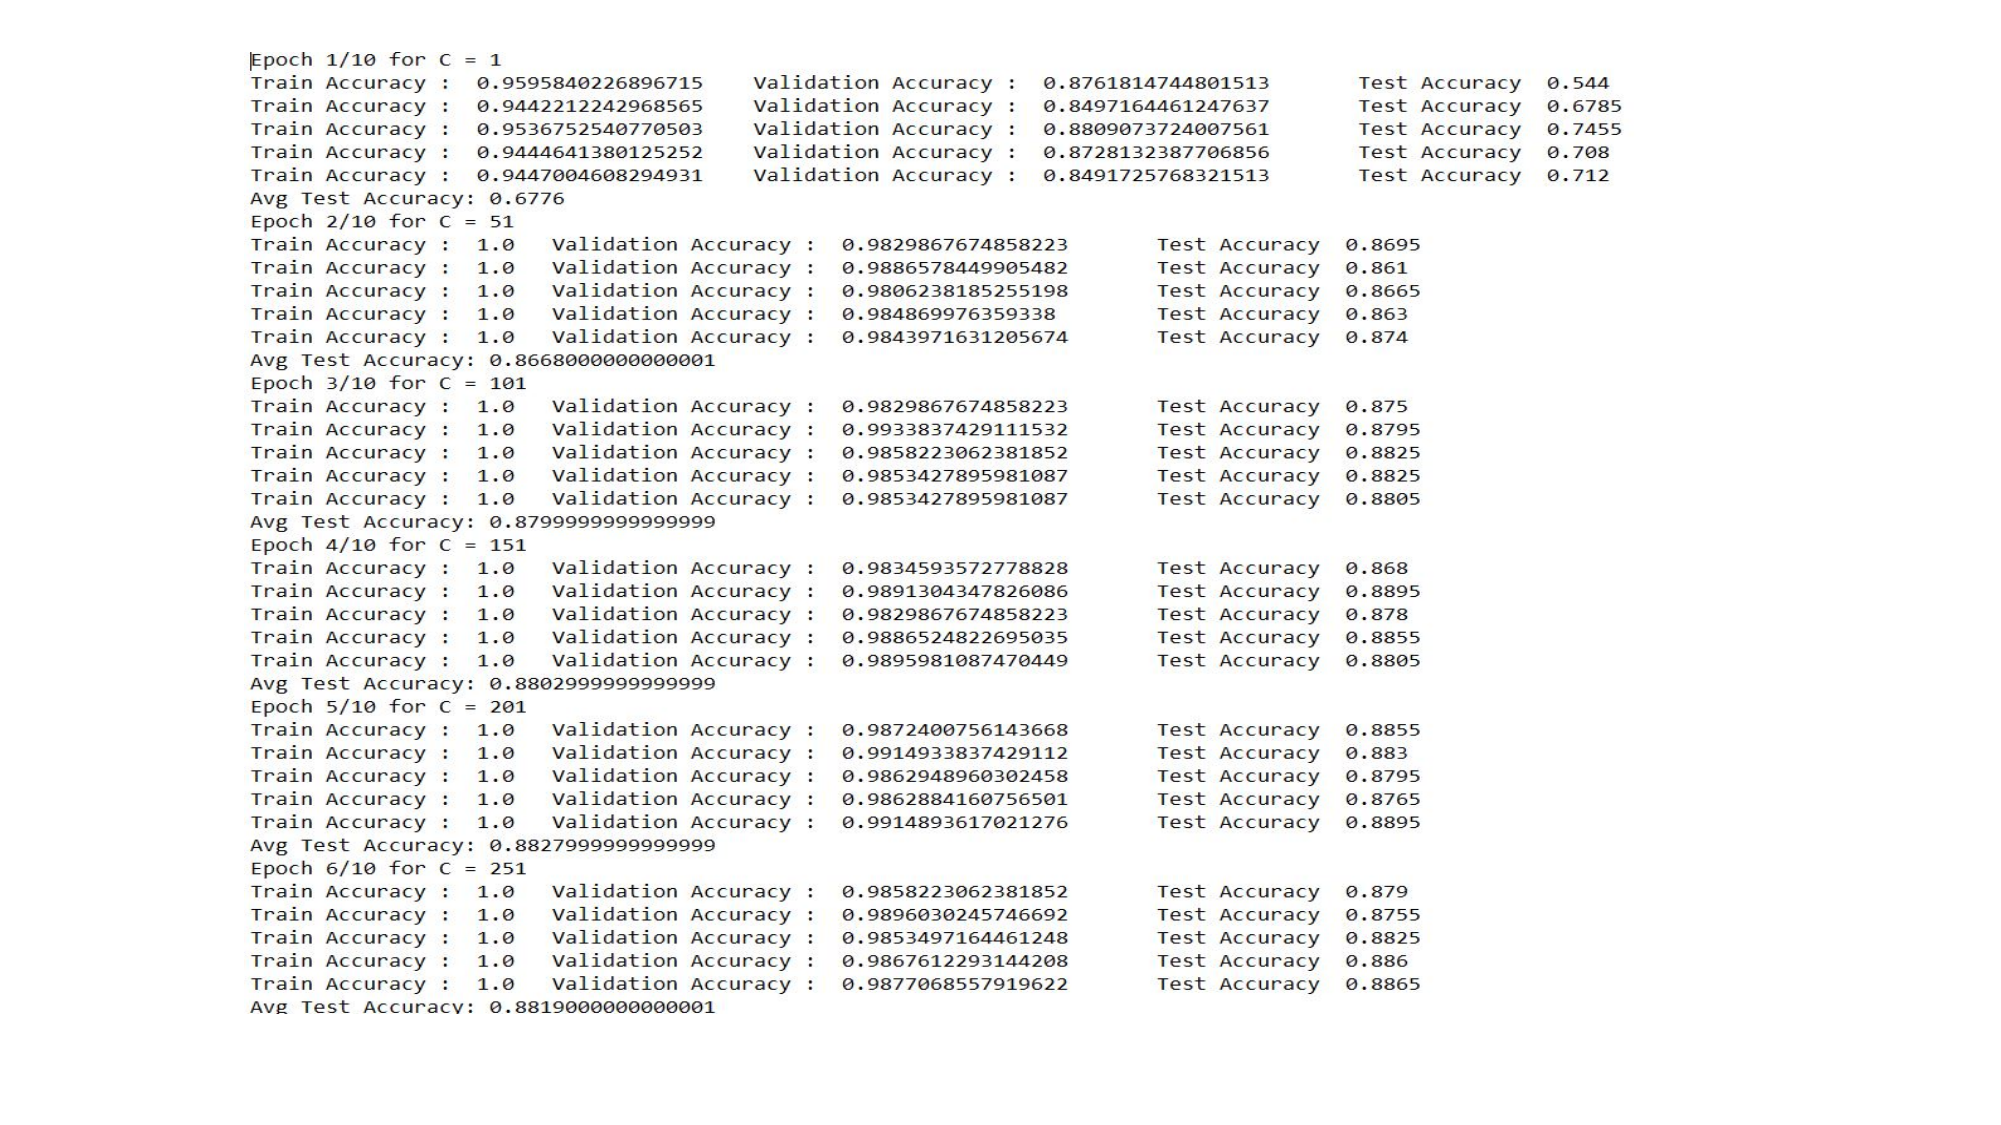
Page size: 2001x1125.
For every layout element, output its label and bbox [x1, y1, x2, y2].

list [244, 52, 1688, 1014]
